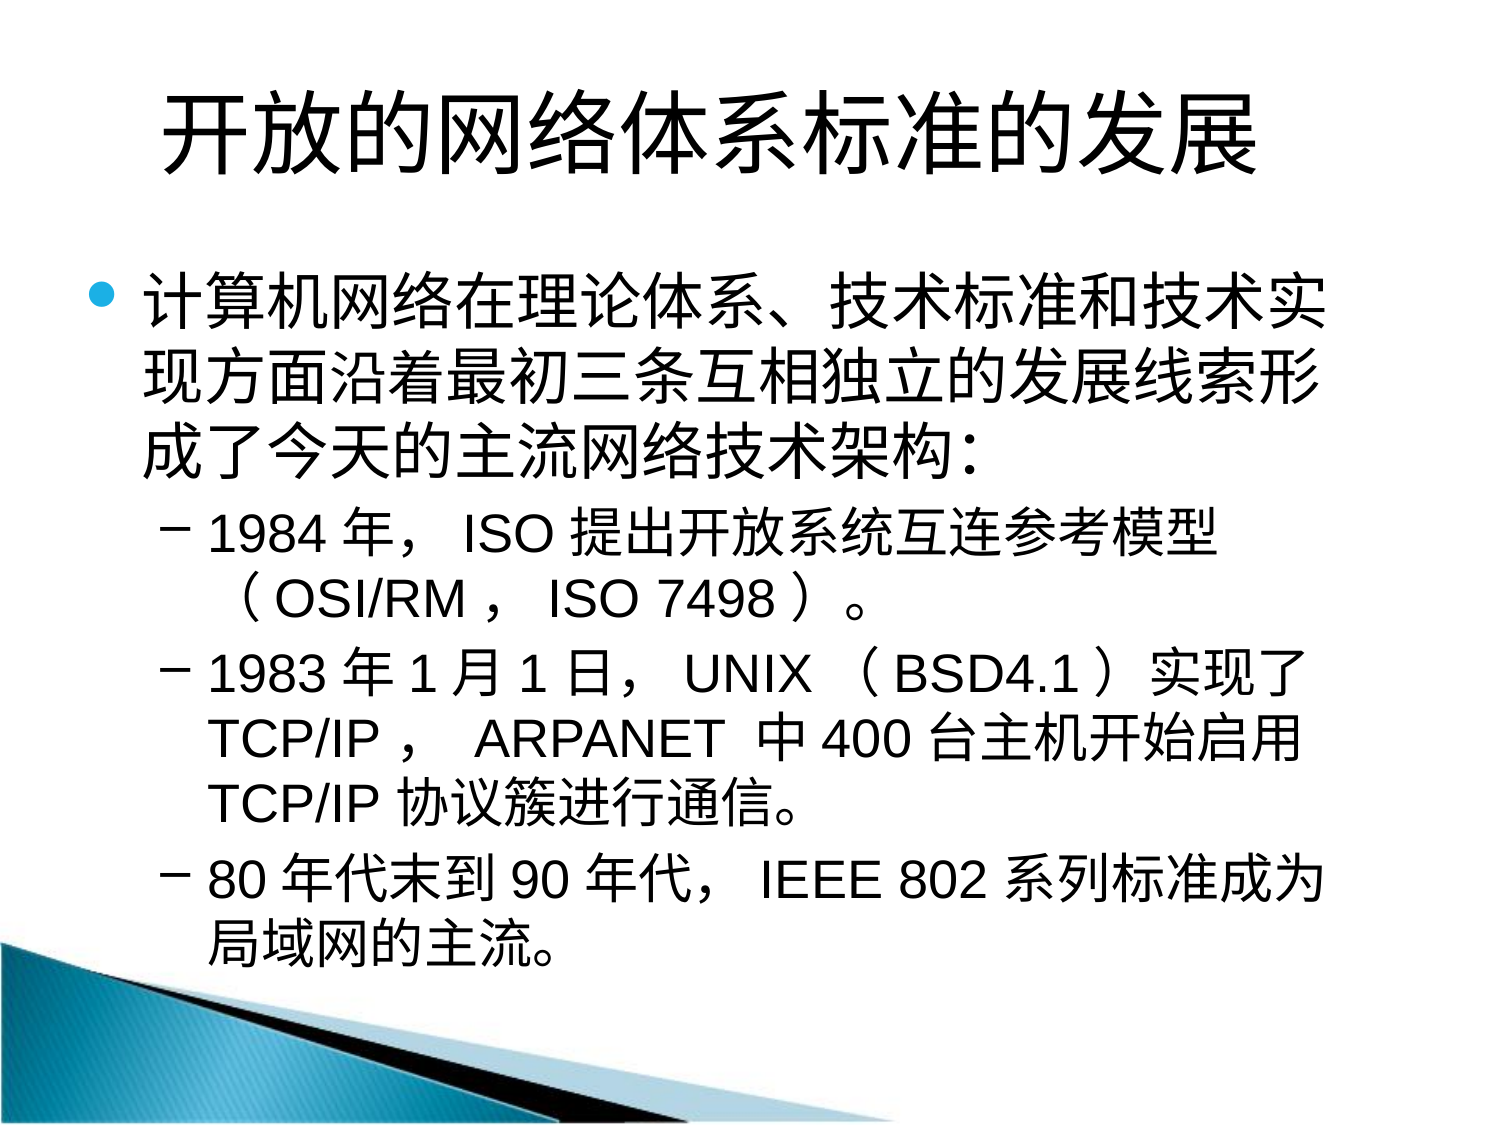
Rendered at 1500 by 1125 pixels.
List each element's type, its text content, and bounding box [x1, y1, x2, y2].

list 计算机网络在理论体系、技术标准和技术实现方面沿着最初三条互相独立的发展线索形成了今天的主流网络技术架构： 1984年，ISO提出开放系统互连参考模型（OSI/RM，ISO 7498）。 1983年1月1日，UNIX（BSD4.1）实现了TCP/IP， ARPANET 中400台主机开始启用TCP/IP协议簇进行通信。 80年代末到90年代，IEEE 802系列标准成为局域网的主流。 [70, 254, 1395, 998]
picture [0, 823, 914, 1125]
title 开放的网络体系标准的发展 [70, 37, 1351, 226]
